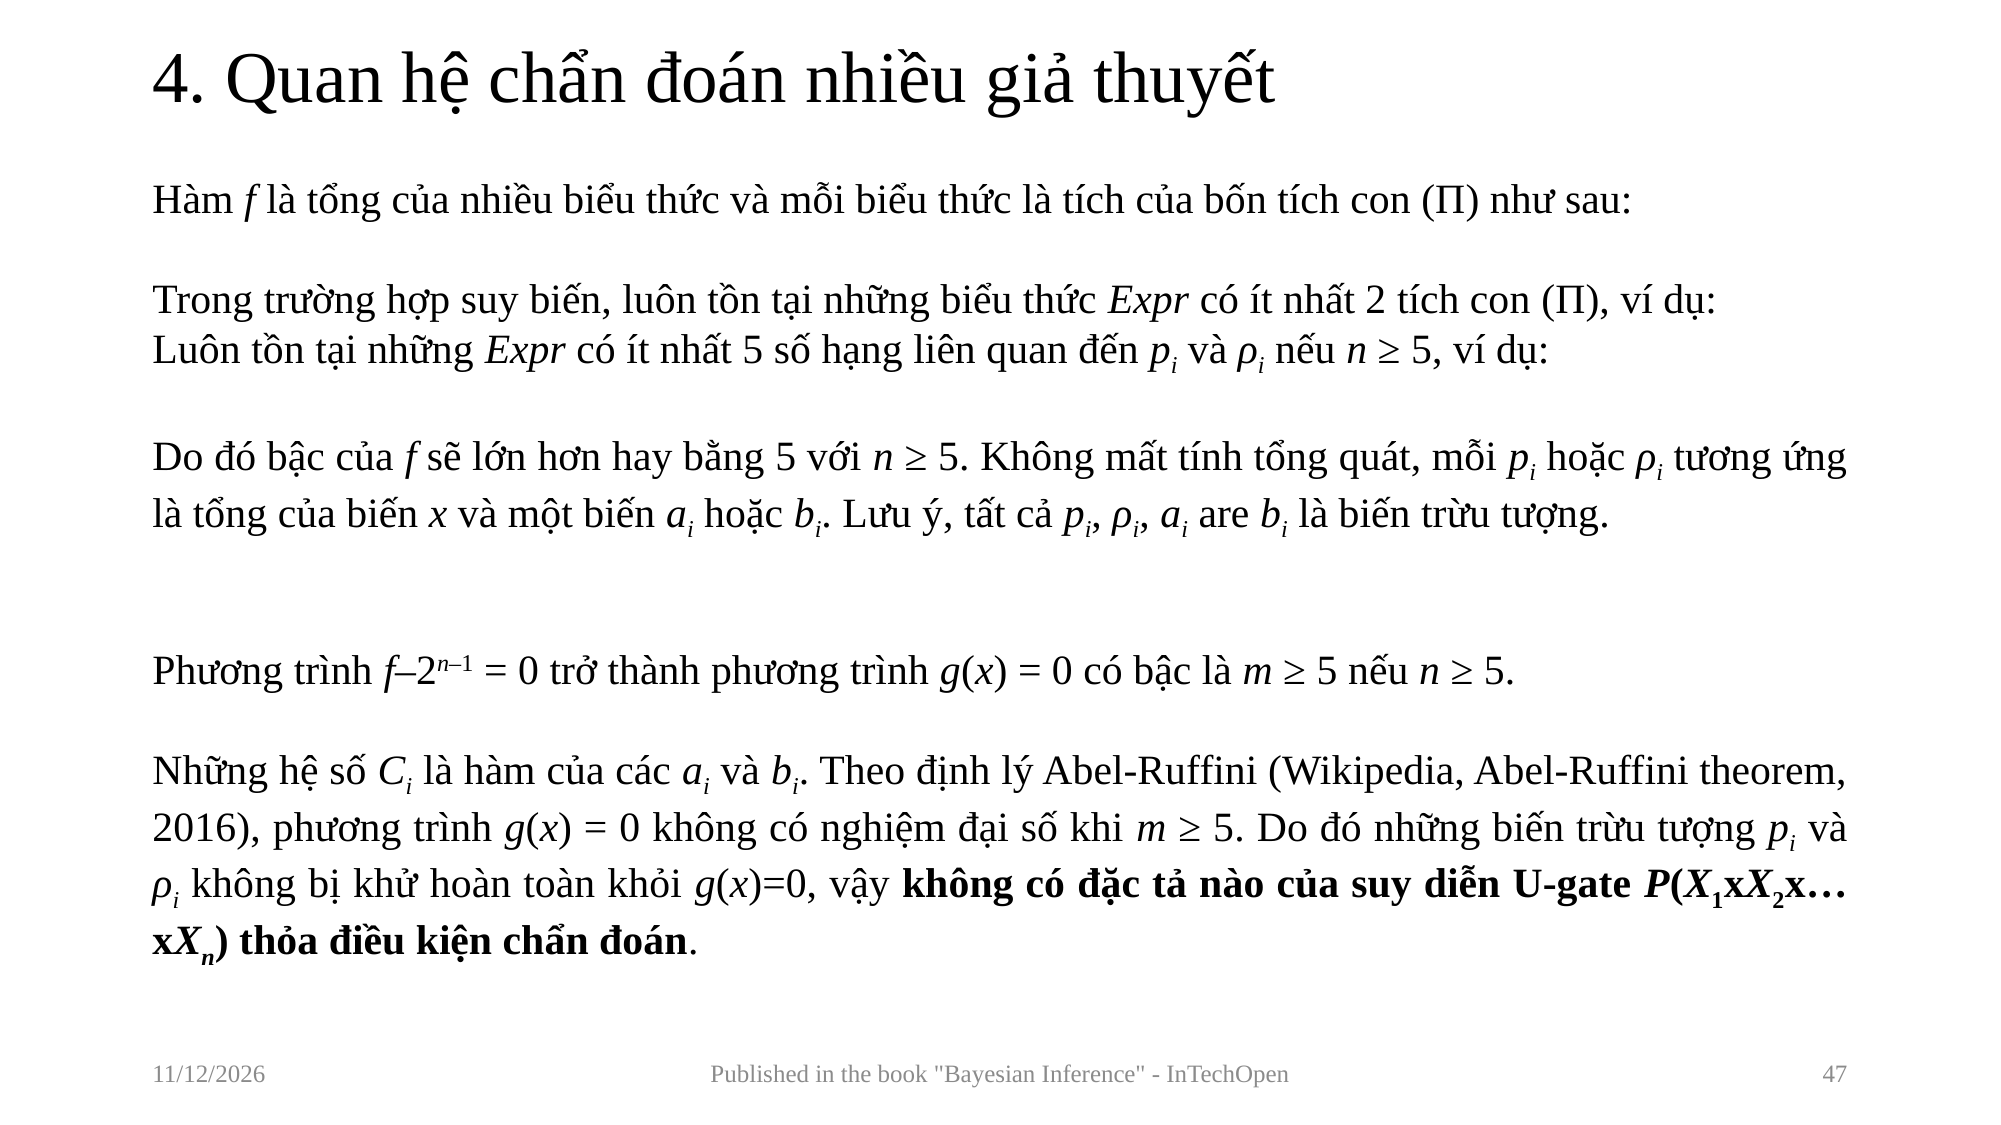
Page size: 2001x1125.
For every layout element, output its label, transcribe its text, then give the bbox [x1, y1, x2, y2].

footer Published in the book "Bayesian Inference" - InTechOpen [662, 1042, 1338, 1103]
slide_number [137, 1042, 588, 1103]
title 4. Quan hệ chẩn đoán nhiều giả thuyết [137, 19, 1863, 128]
slide_number 47 [1412, 1042, 1863, 1103]
